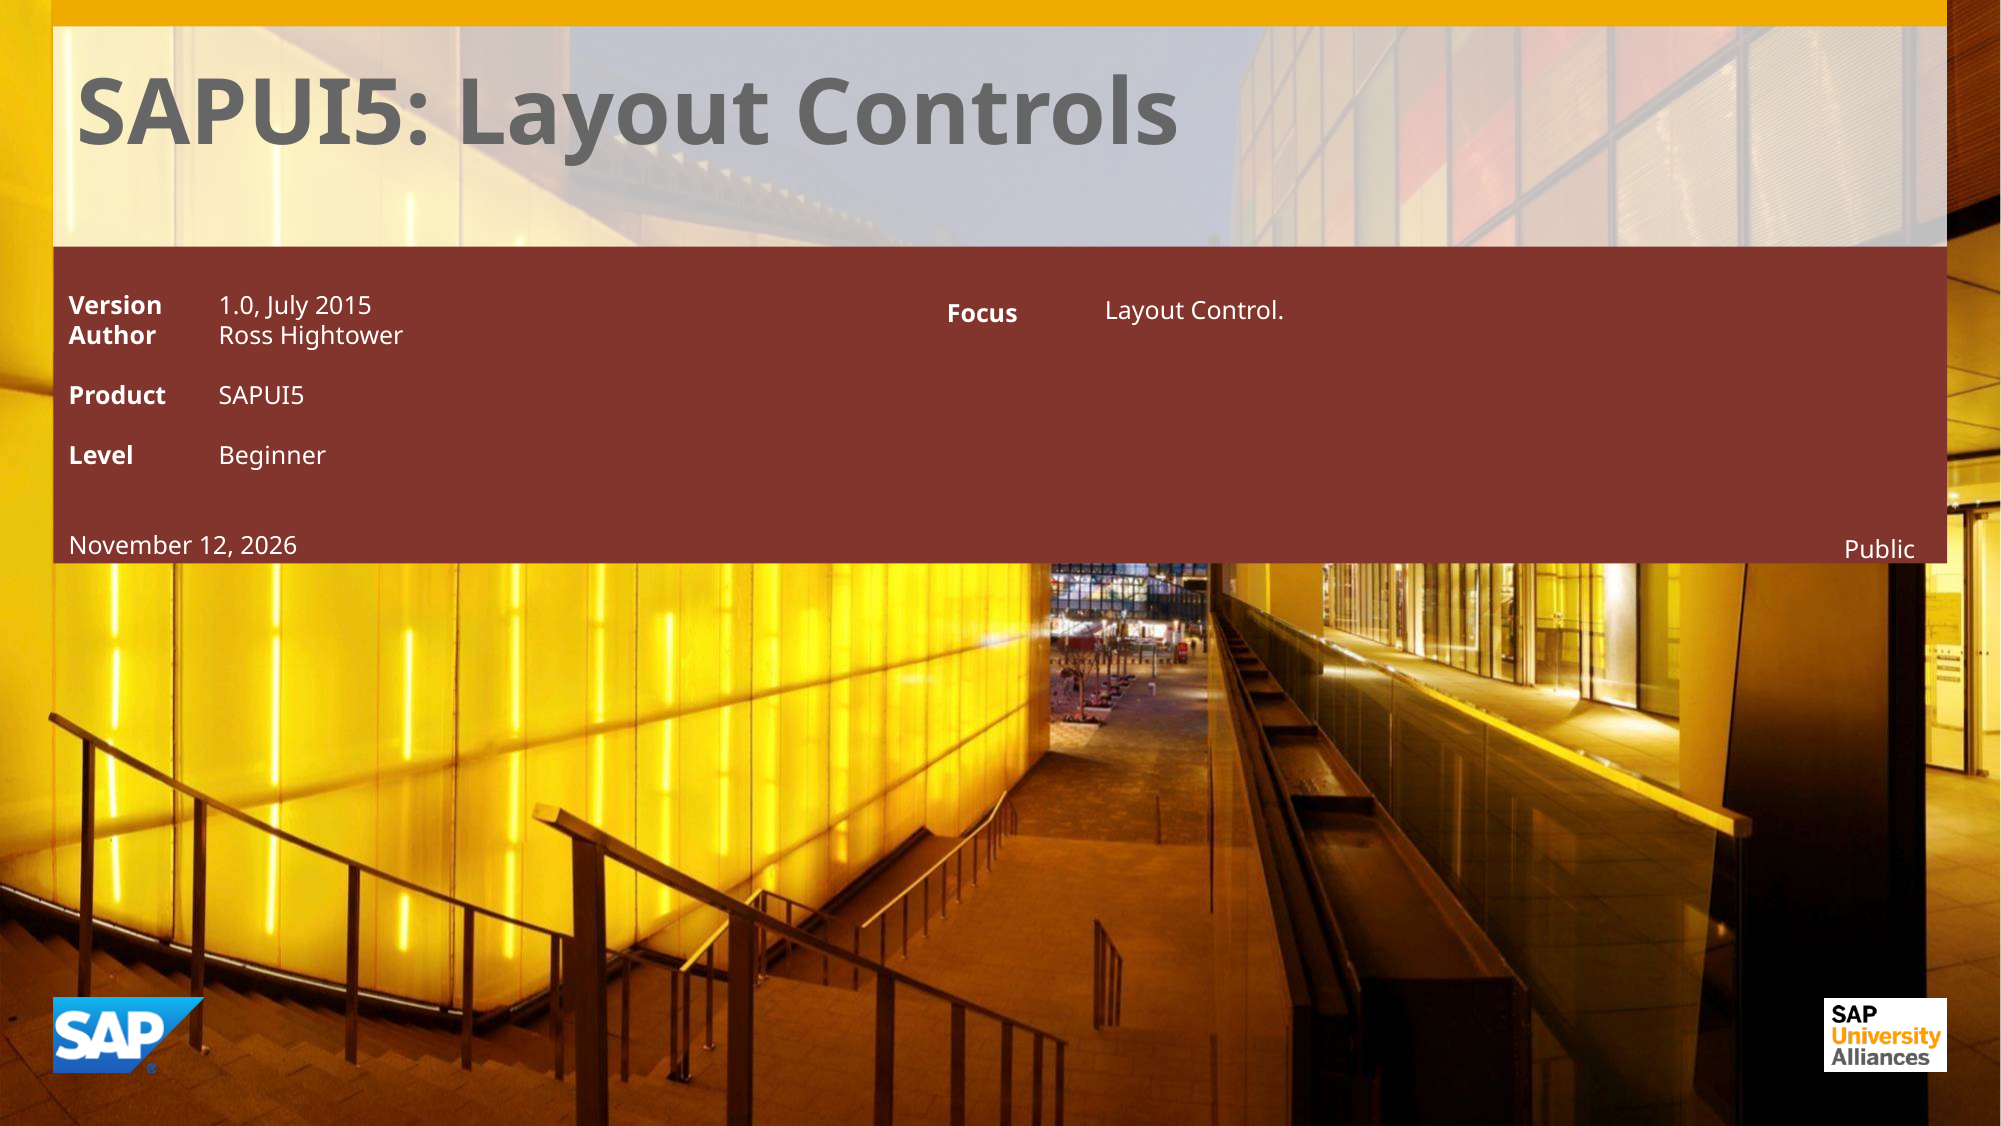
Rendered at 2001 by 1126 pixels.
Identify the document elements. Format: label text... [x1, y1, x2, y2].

title SAPUI5: Layout Controls [76, 53, 1924, 205]
text_box Layout Control. [1090, 286, 1916, 332]
text_box Public [1767, 533, 1916, 564]
text_box [53, 246, 1948, 564]
subtitle Version 1.0, July 2015 Author Ross Hightower Product SAPUI5 Level Beginner October 27, 2016 [68, 254, 1001, 564]
text_box Focus [932, 290, 1112, 335]
picture [0, 0, 2001, 1126]
